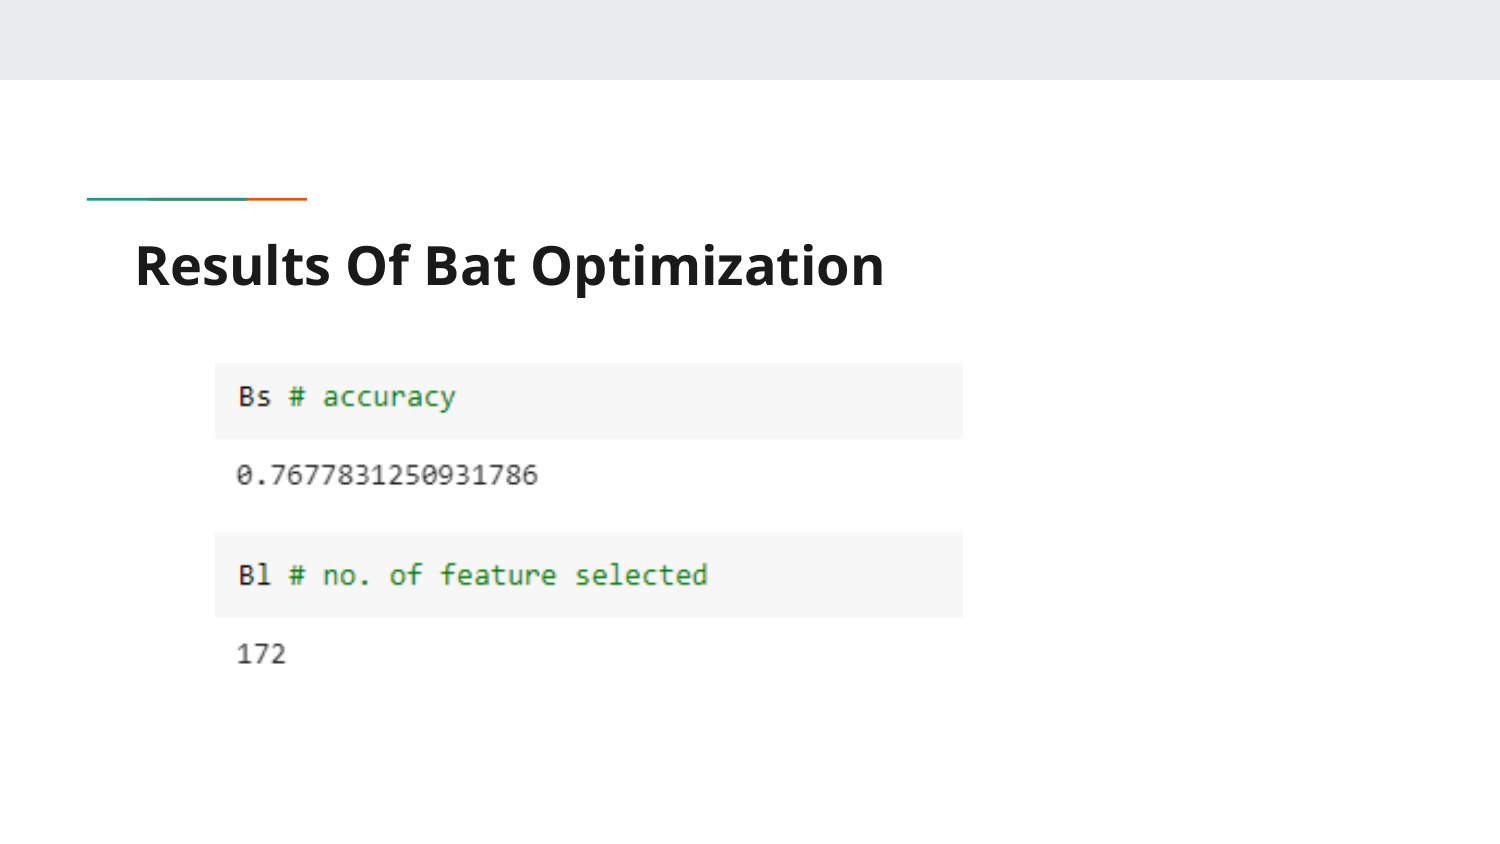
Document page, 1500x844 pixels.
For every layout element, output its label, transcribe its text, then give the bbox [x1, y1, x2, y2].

picture [215, 362, 963, 701]
title Results Of Bat Optimization [119, 216, 1381, 305]
